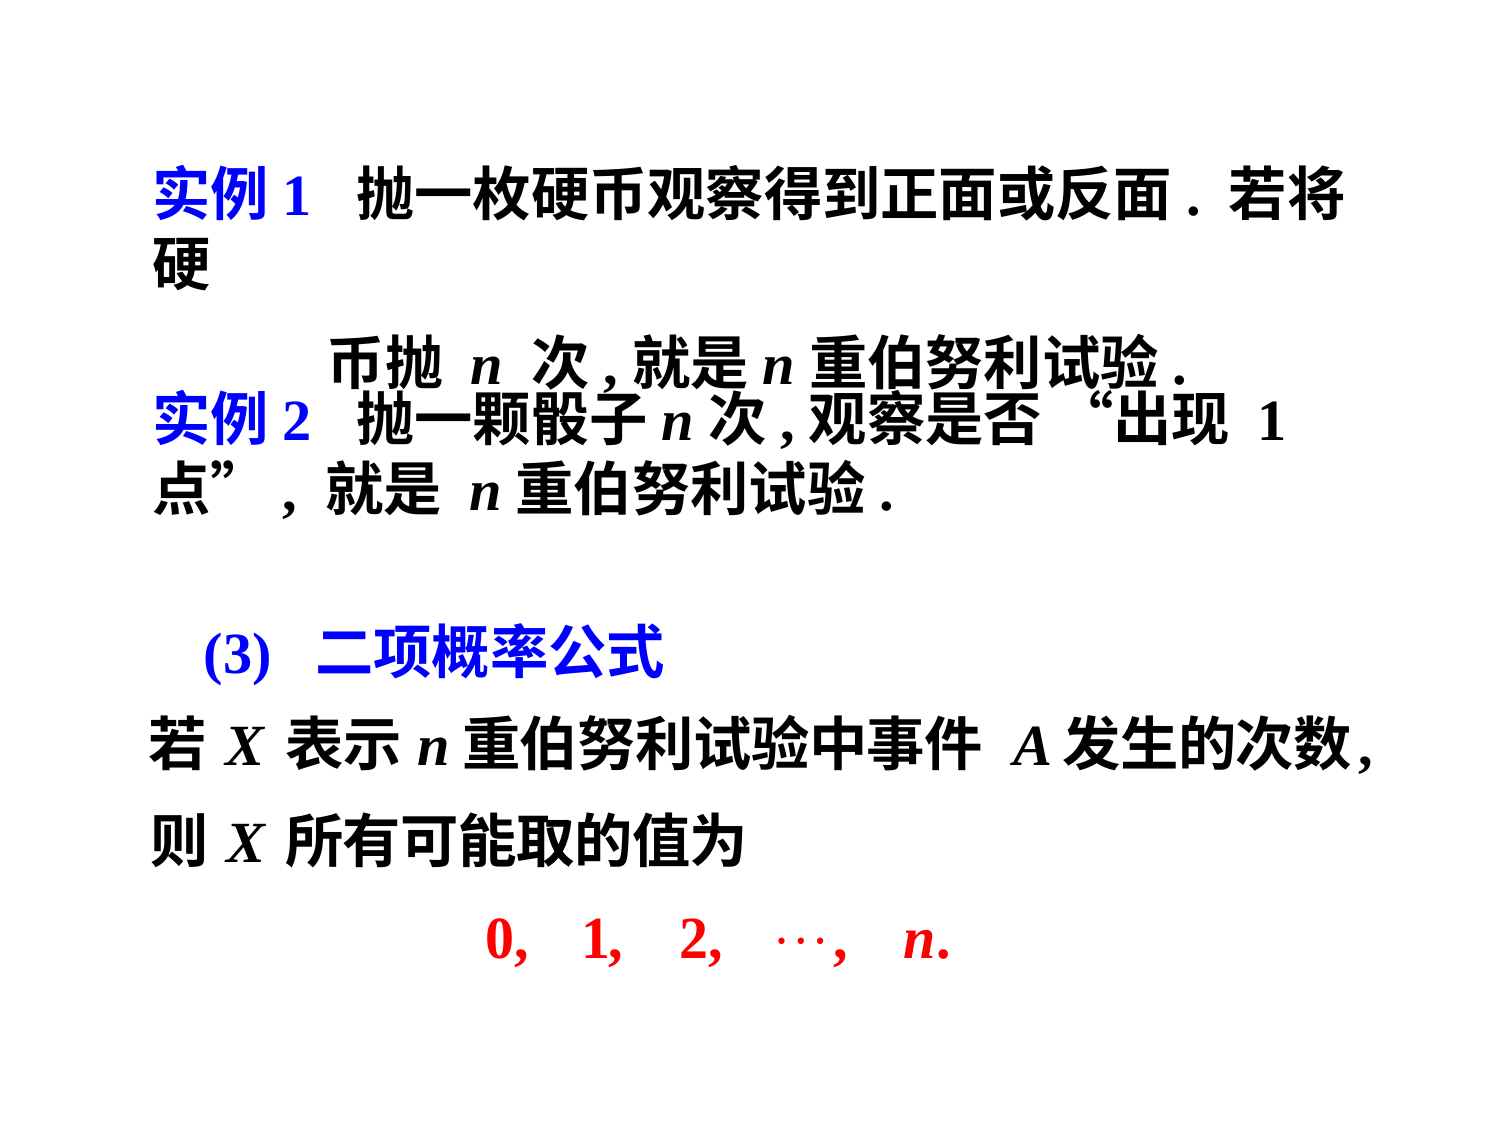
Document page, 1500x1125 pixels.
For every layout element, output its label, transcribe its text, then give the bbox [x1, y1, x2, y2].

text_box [147, 713, 1377, 785]
text_box (3) 二项概率公式 [189, 607, 680, 693]
text_box 实例1 抛一枚硬币观察得到正面或反面. 若将硬 币抛 n 次,就是n重伯努利试验. [137, 149, 1388, 374]
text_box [149, 810, 775, 882]
text_box 实例2 抛一颗骰子n次,观察是否 “出现 1 点”, 就是 n重伯努利试验. [137, 374, 1400, 530]
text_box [465, 911, 951, 976]
